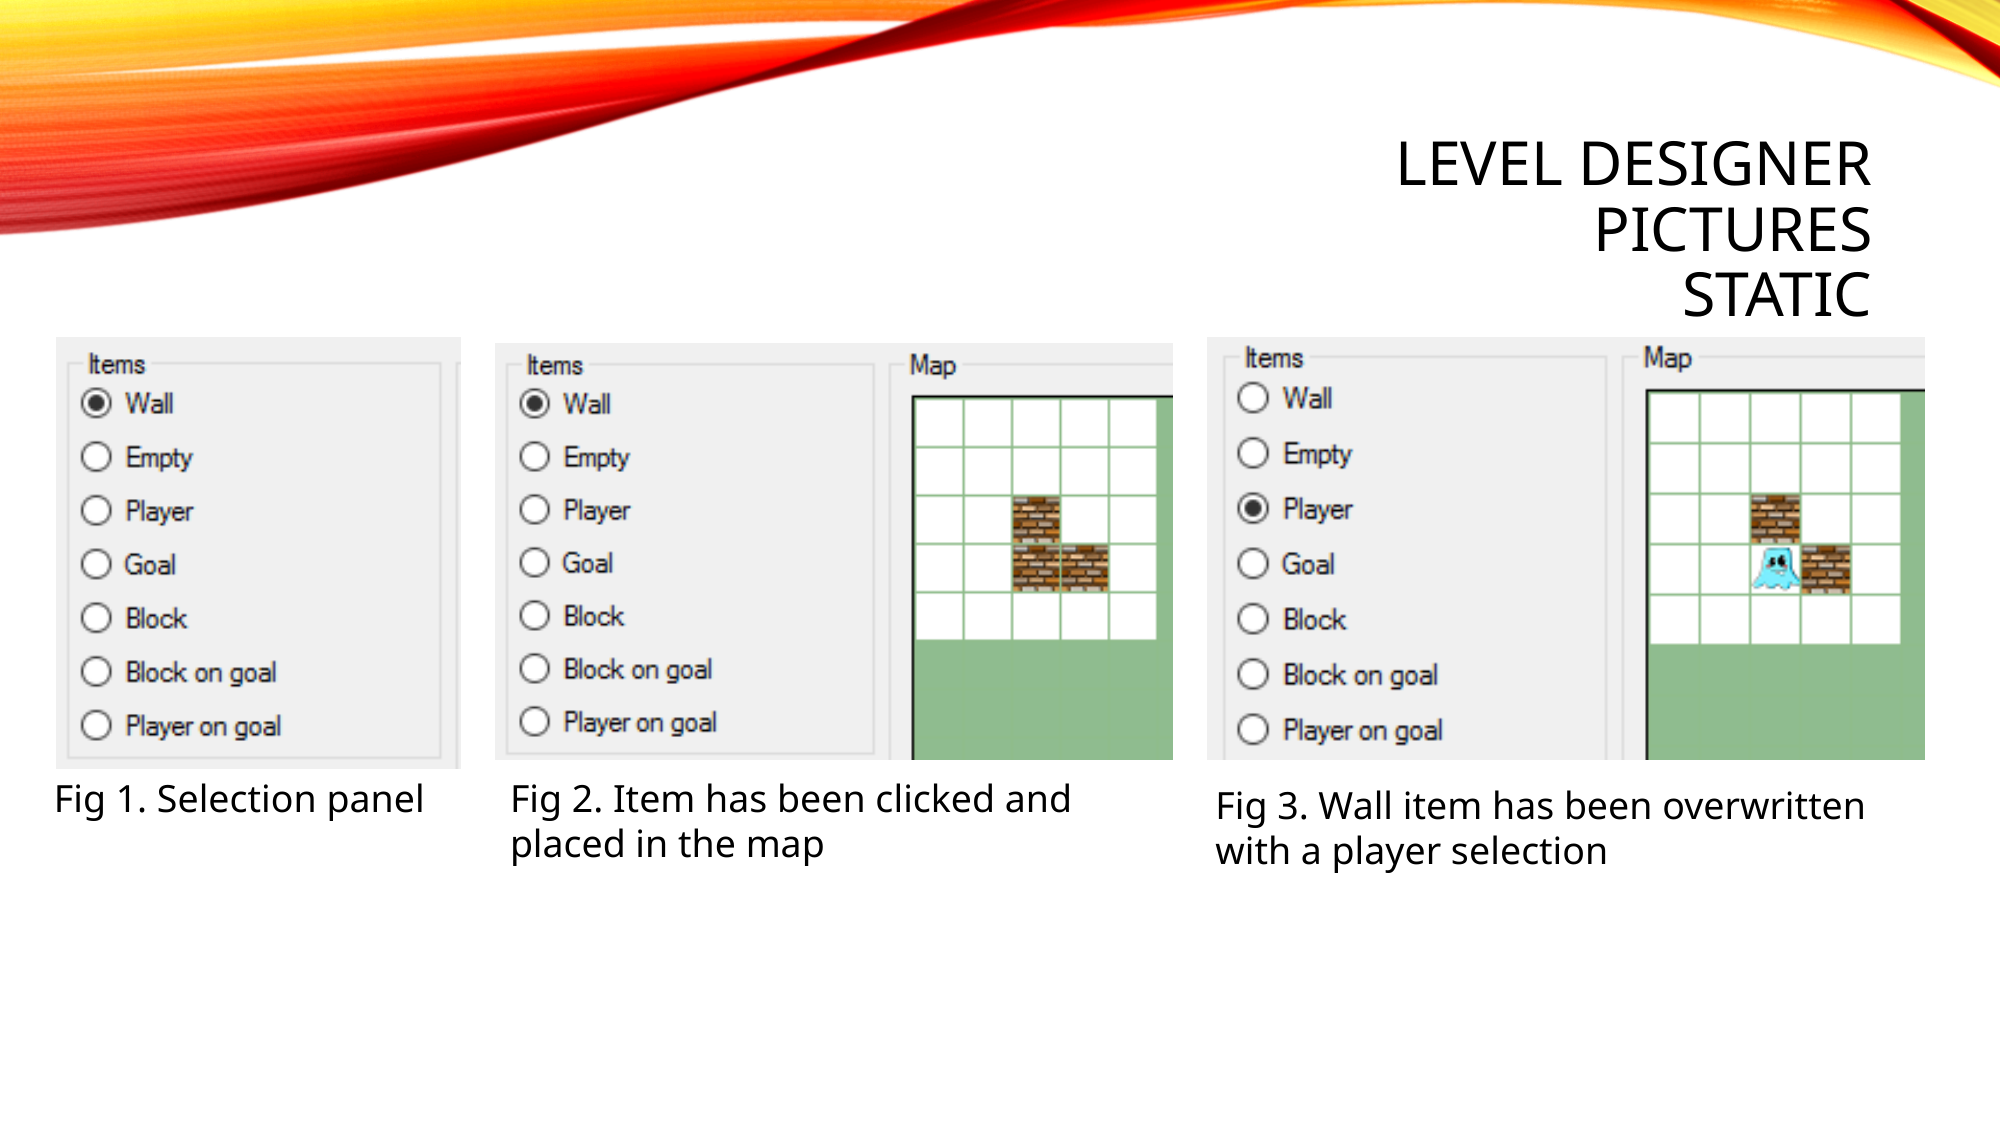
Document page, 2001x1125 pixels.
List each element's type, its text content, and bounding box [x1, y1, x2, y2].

text_box Fig 2. Item has been clicked and placed in the map [495, 767, 1201, 873]
picture [1206, 337, 1925, 761]
text_box Fig 1. Selection panel [39, 767, 461, 828]
text_box Fig 3. Wall item has been overwritten with a player selection [1200, 774, 1906, 880]
picture [0, 0, 2000, 237]
title Level Designer Pictures Static [474, 125, 1888, 338]
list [56, 337, 461, 770]
picture [495, 342, 1173, 761]
